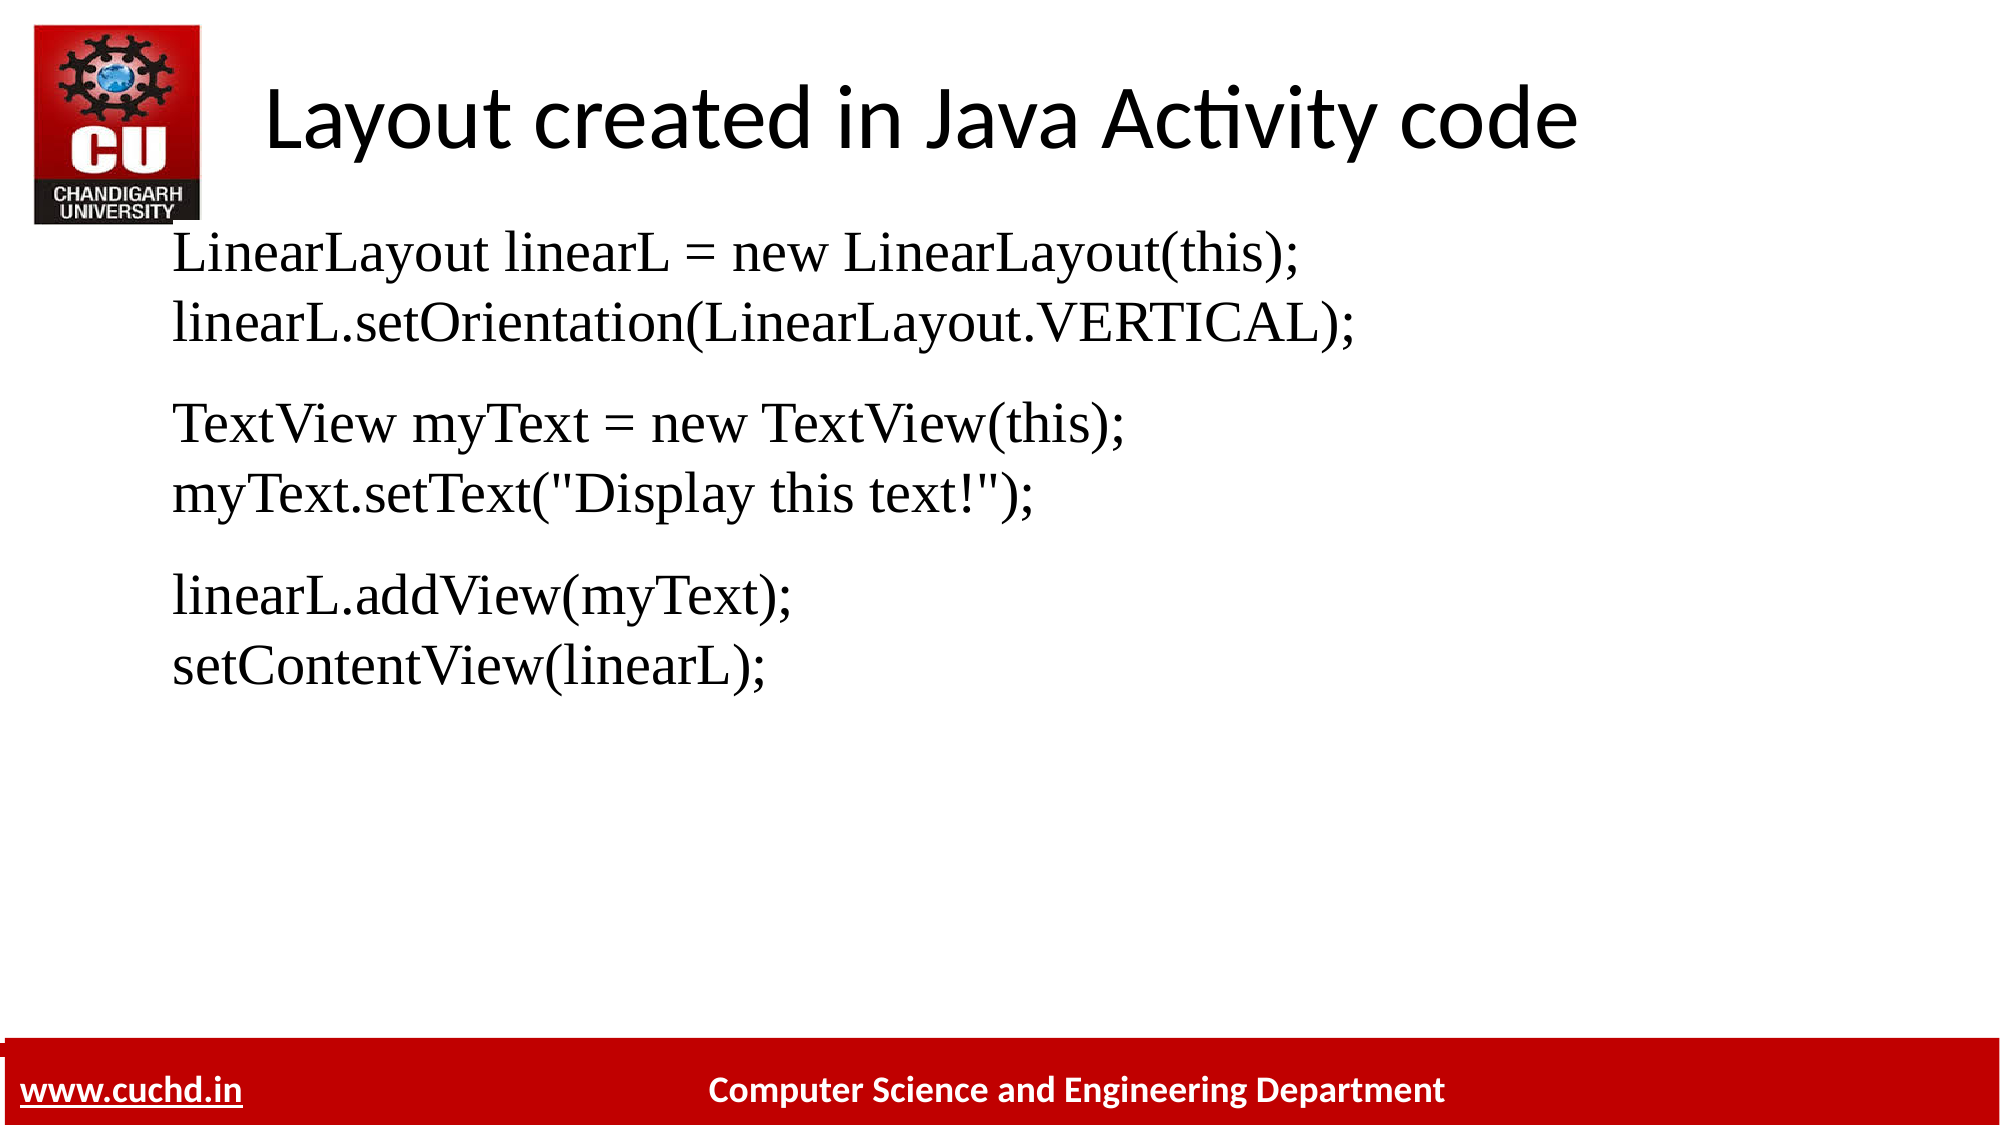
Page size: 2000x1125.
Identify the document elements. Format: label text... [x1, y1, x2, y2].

text_box LinearLayout linearL = new LinearLayout(this); linearL.setOrientation(LinearLayout.VERTICAL); TextView myText = new TextView(this); myText.setText("Display this text!"); linearL.addView(myText); setContentView(linearL); [157, 205, 1842, 704]
picture [33, 24, 202, 225]
text_box Layout created in Java Activity code [249, 49, 1908, 175]
